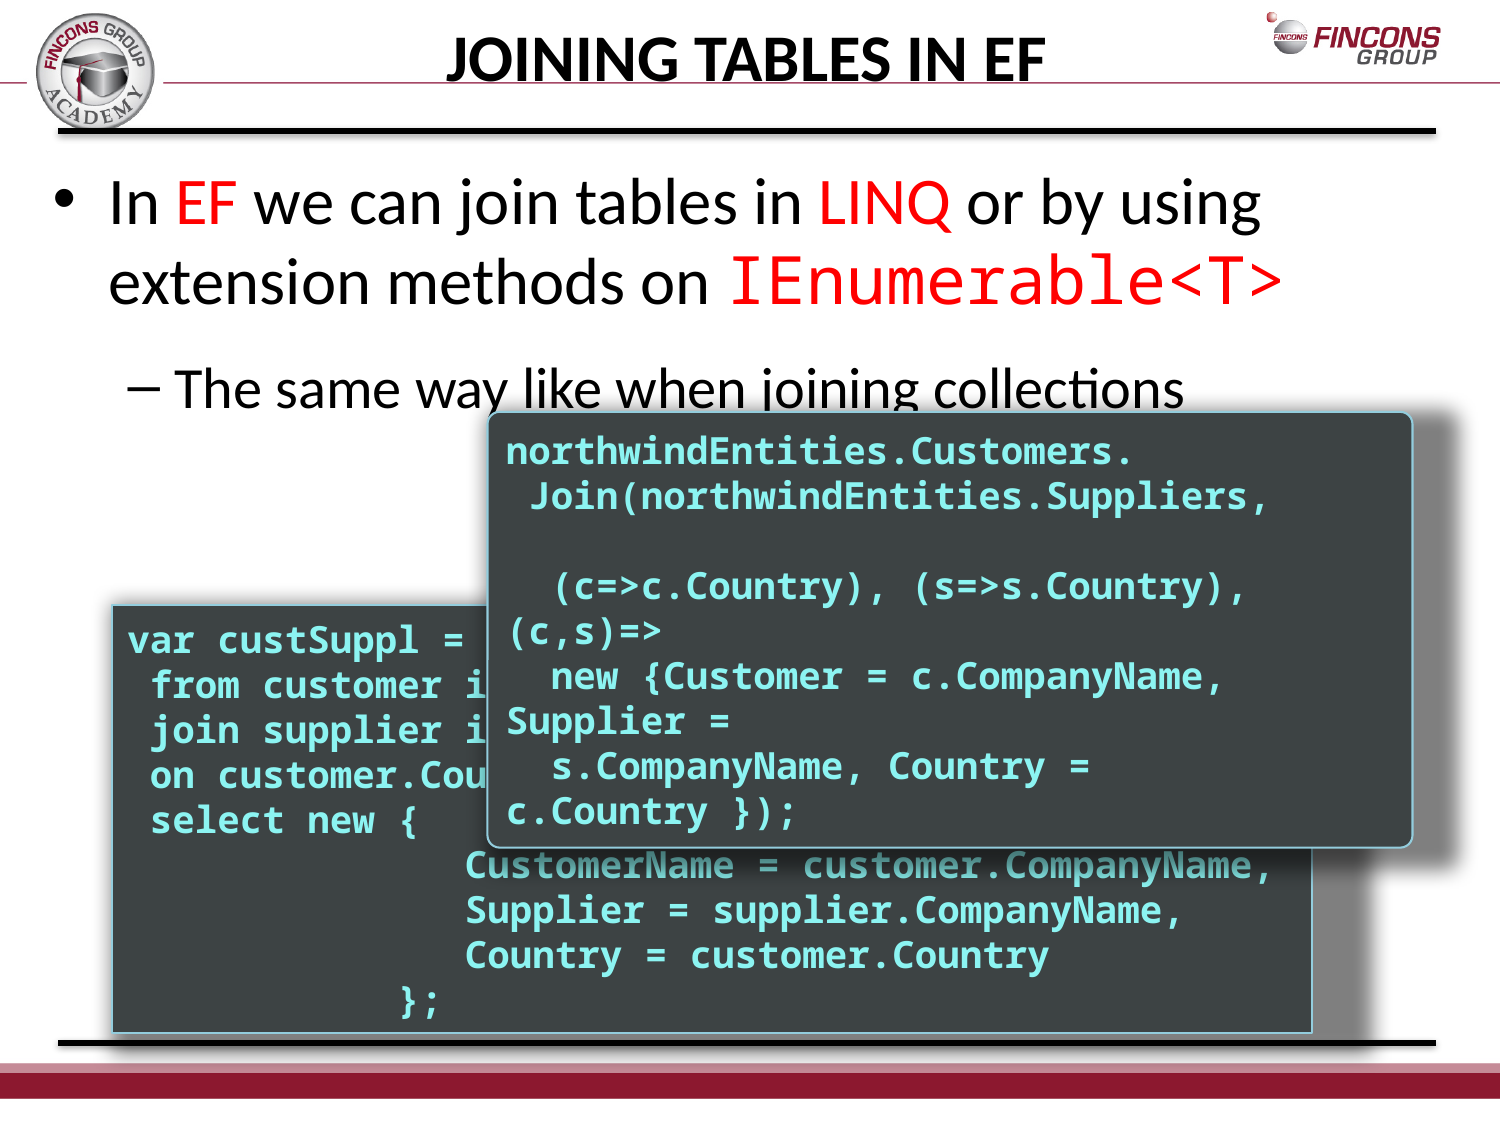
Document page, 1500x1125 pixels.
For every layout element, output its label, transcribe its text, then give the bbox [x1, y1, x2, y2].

picture [0, 0, 1500, 1125]
list In EF we can join tables in LINQ or by using extension methods on IEnumerable<T> The same way like when joining collections [37, 149, 1463, 1076]
text_box northwindEntities.Customers. Join(northwindEntities.Suppliers, (c=>c.Country), (s=>s.Country), (c,s)=> new {Customer = c.CompanyName, Supplier = s.CompanyName, Country = c.Country }); [487, 411, 1413, 848]
text_box var custSuppl = from customer in northwindEntities.Customers join supplier in northwindEntities.Suppliers on customer.Country equals supplier.Country select new { CustomerName = customer.CompanyName, Supplier = supplier.CompanyName, Country = customer.Country }; [112, 604, 1313, 1034]
title Joining Tables in EF [57, 3, 1437, 107]
